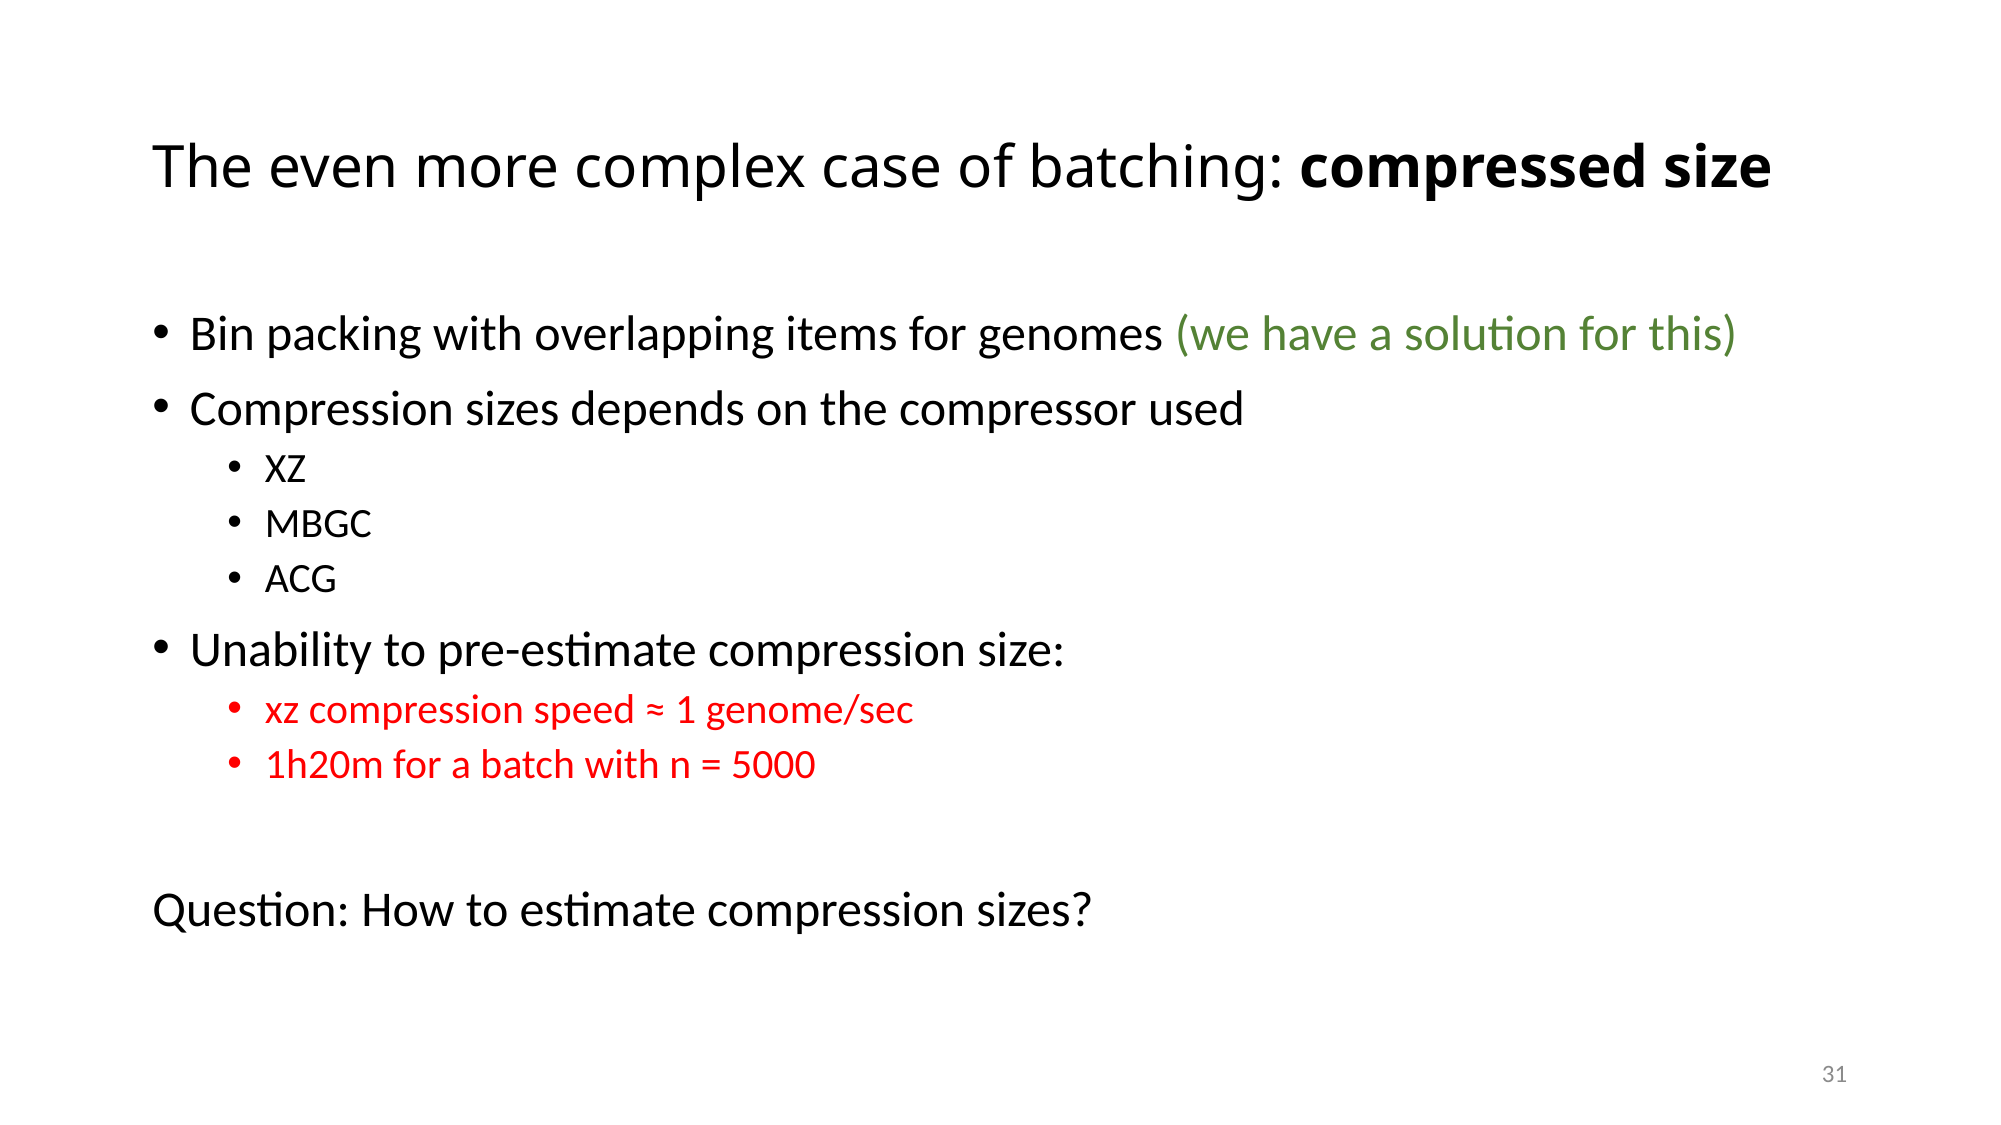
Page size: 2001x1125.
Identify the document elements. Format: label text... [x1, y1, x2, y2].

slide_number 31 [1412, 1042, 1863, 1103]
title The even more complex case of batching: compressed size [137, 59, 1863, 278]
list Bin packing with overlapping items for genomes (we have a solution for this) Compression sizes depends on the compressor used XZ MBGC ACG Unability to pre-estimate compression size: xz compression speed ≈ 1 genome/sec 1h20m for a batch with n = 5000 Question: How to estimate compression sizes? [137, 299, 1863, 1014]
